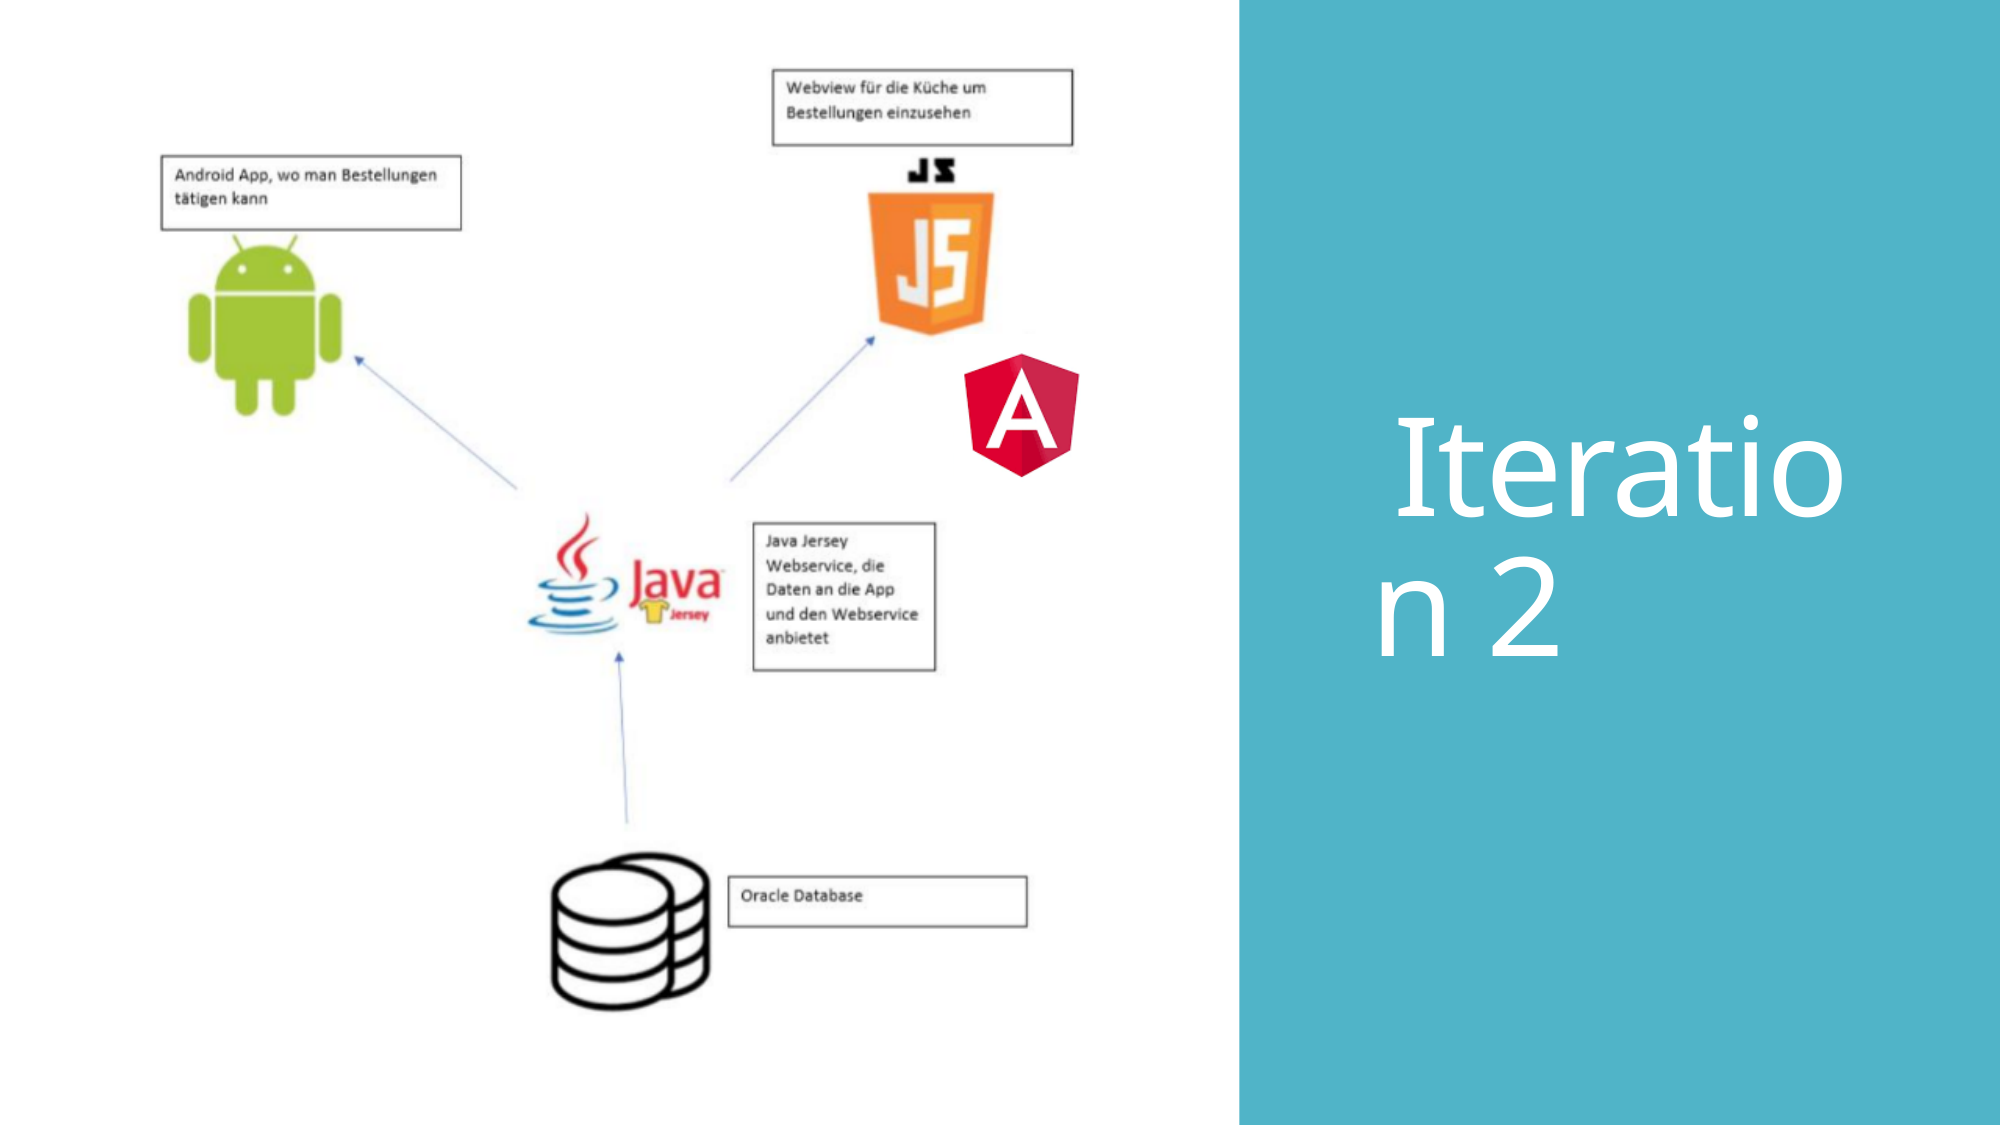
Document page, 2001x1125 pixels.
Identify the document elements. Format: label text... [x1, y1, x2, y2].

list Iteration 2 [1340, 396, 1899, 948]
picture [100, 38, 1214, 1044]
text_box [1238, 0, 2000, 1125]
